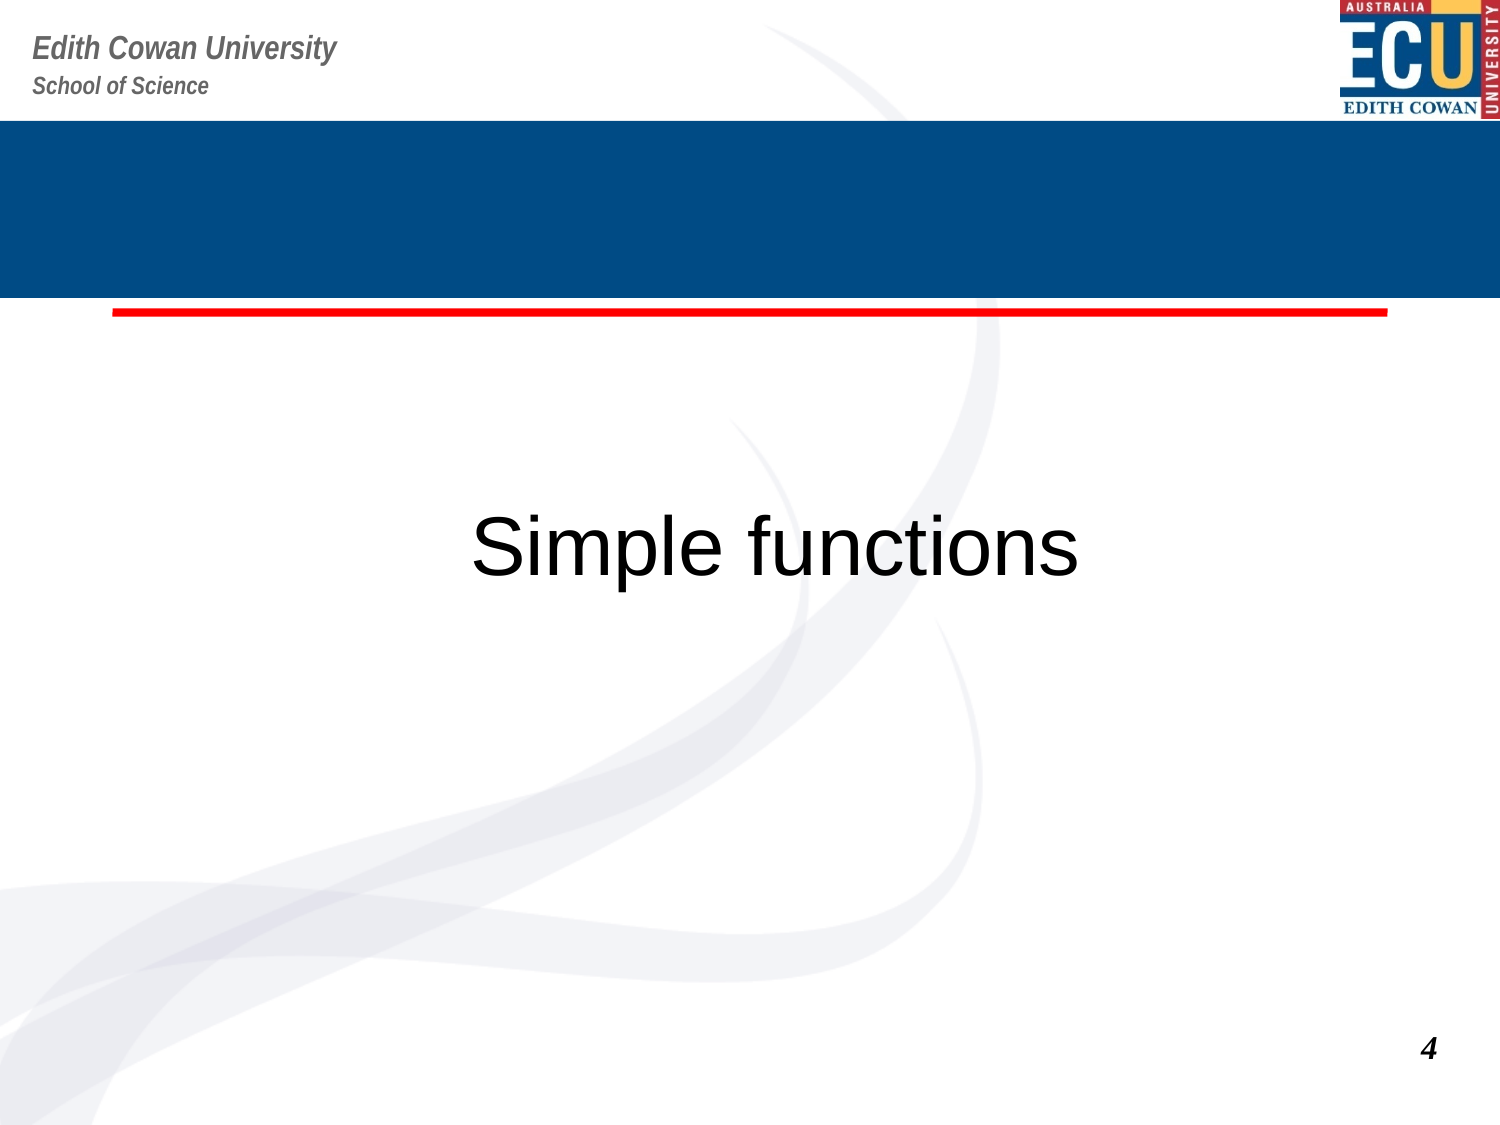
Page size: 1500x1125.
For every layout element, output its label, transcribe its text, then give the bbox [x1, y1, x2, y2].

picture [1340, 0, 1500, 119]
picture [0, 0, 1043, 120]
list Simple functions [173, 484, 1379, 793]
picture [0, 298, 1043, 1125]
